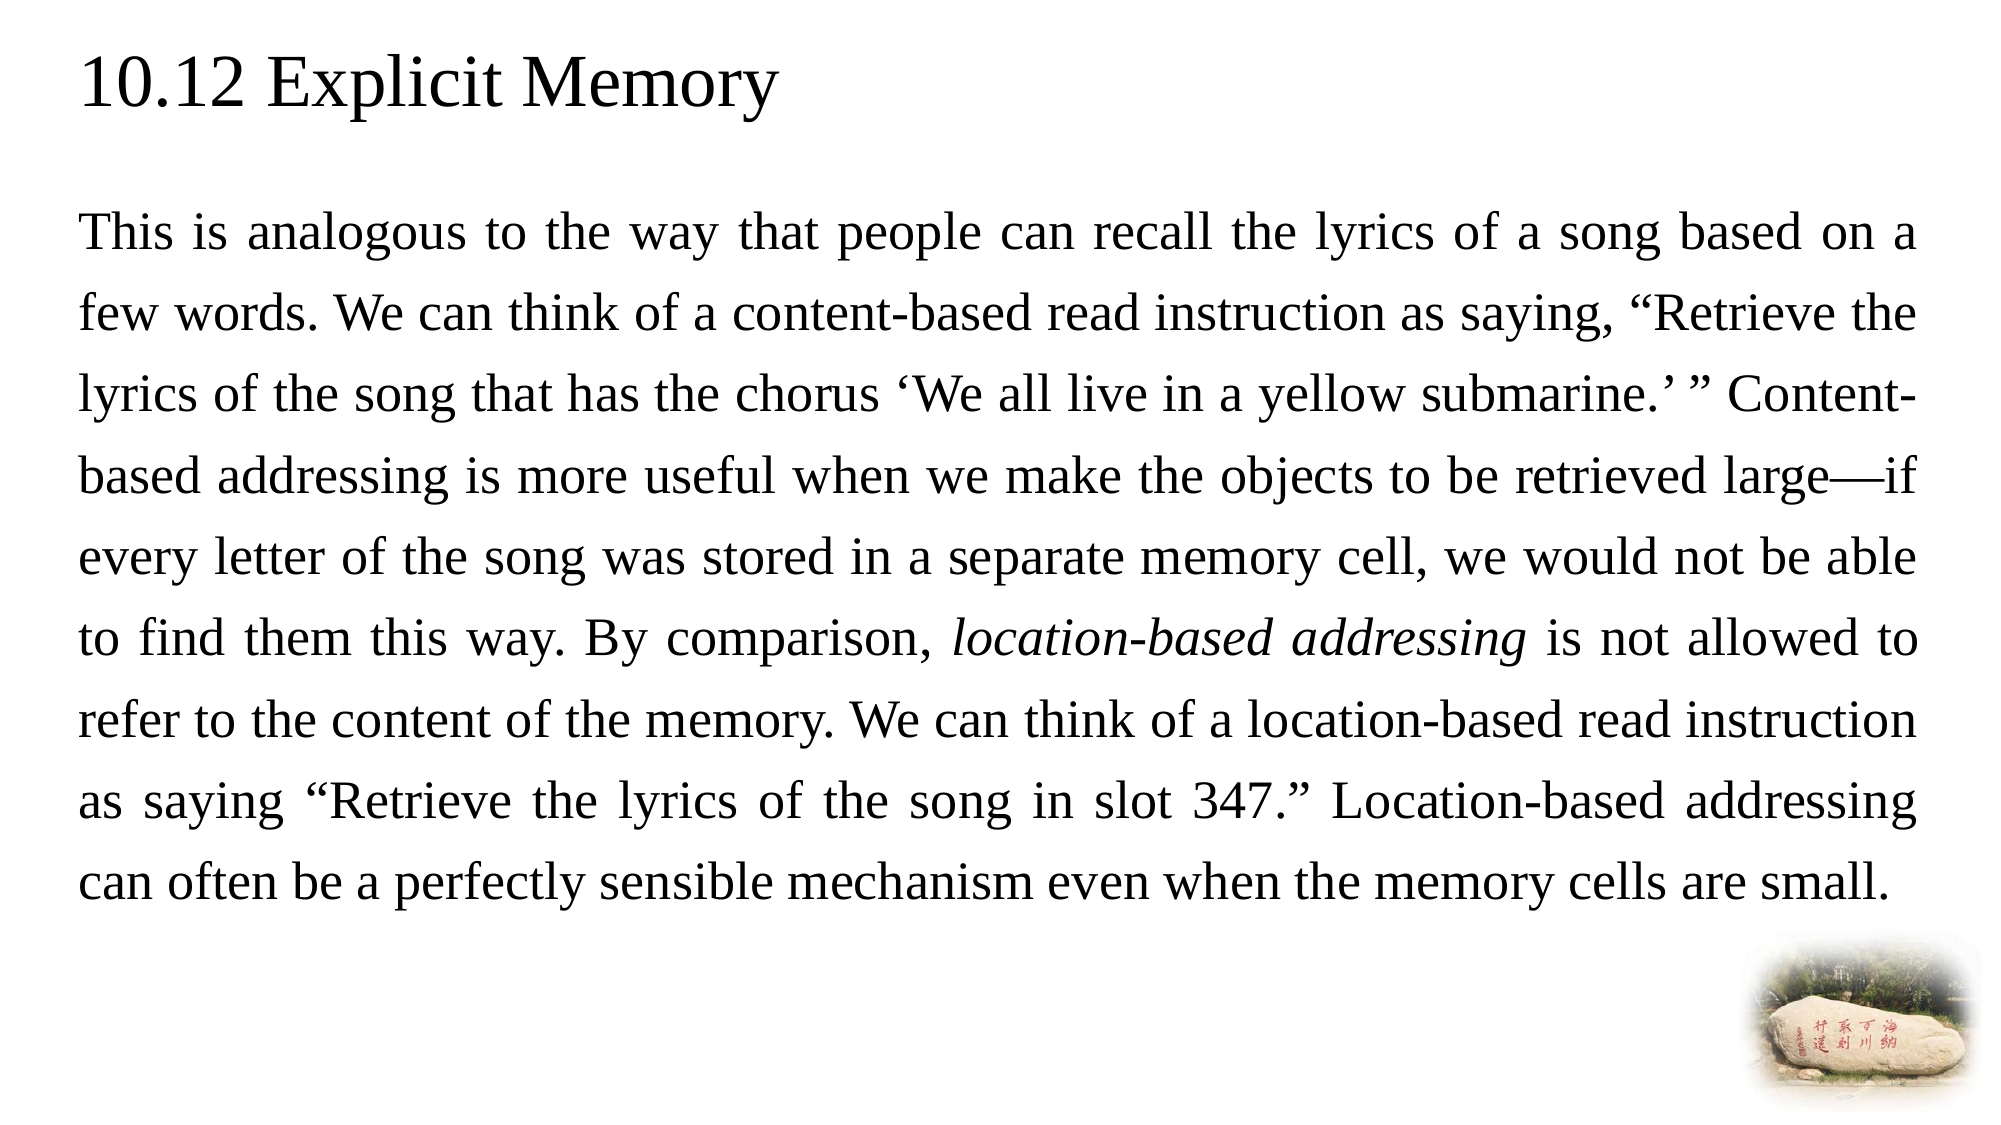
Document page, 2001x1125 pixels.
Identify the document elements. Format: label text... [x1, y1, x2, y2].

title 10.12 Explicit Memory [63, 21, 1936, 142]
picture [1740, 927, 1985, 1112]
list This is analogous to the way that people can recall the lyrics of a song based on a few words. We can think of a content-based read instruction as saying, “Retrieve the lyrics of the song that has the chorus ‘We all live in a yellow submarine.’ ” Content-based addressing is more useful when we make the objects to be retrieved large—if every letter of the song was stored in a separate memory cell, we would not be able to find them this way. By comparison, location-based addressing is not allowed to refer to the content of the memory. We can think of a location-based read instruction as saying “Retrieve the lyrics of the song in slot 347.” Location-based addressing can often be a perfectly sensible mechanism even when the memory cells are small. [63, 171, 1936, 1014]
